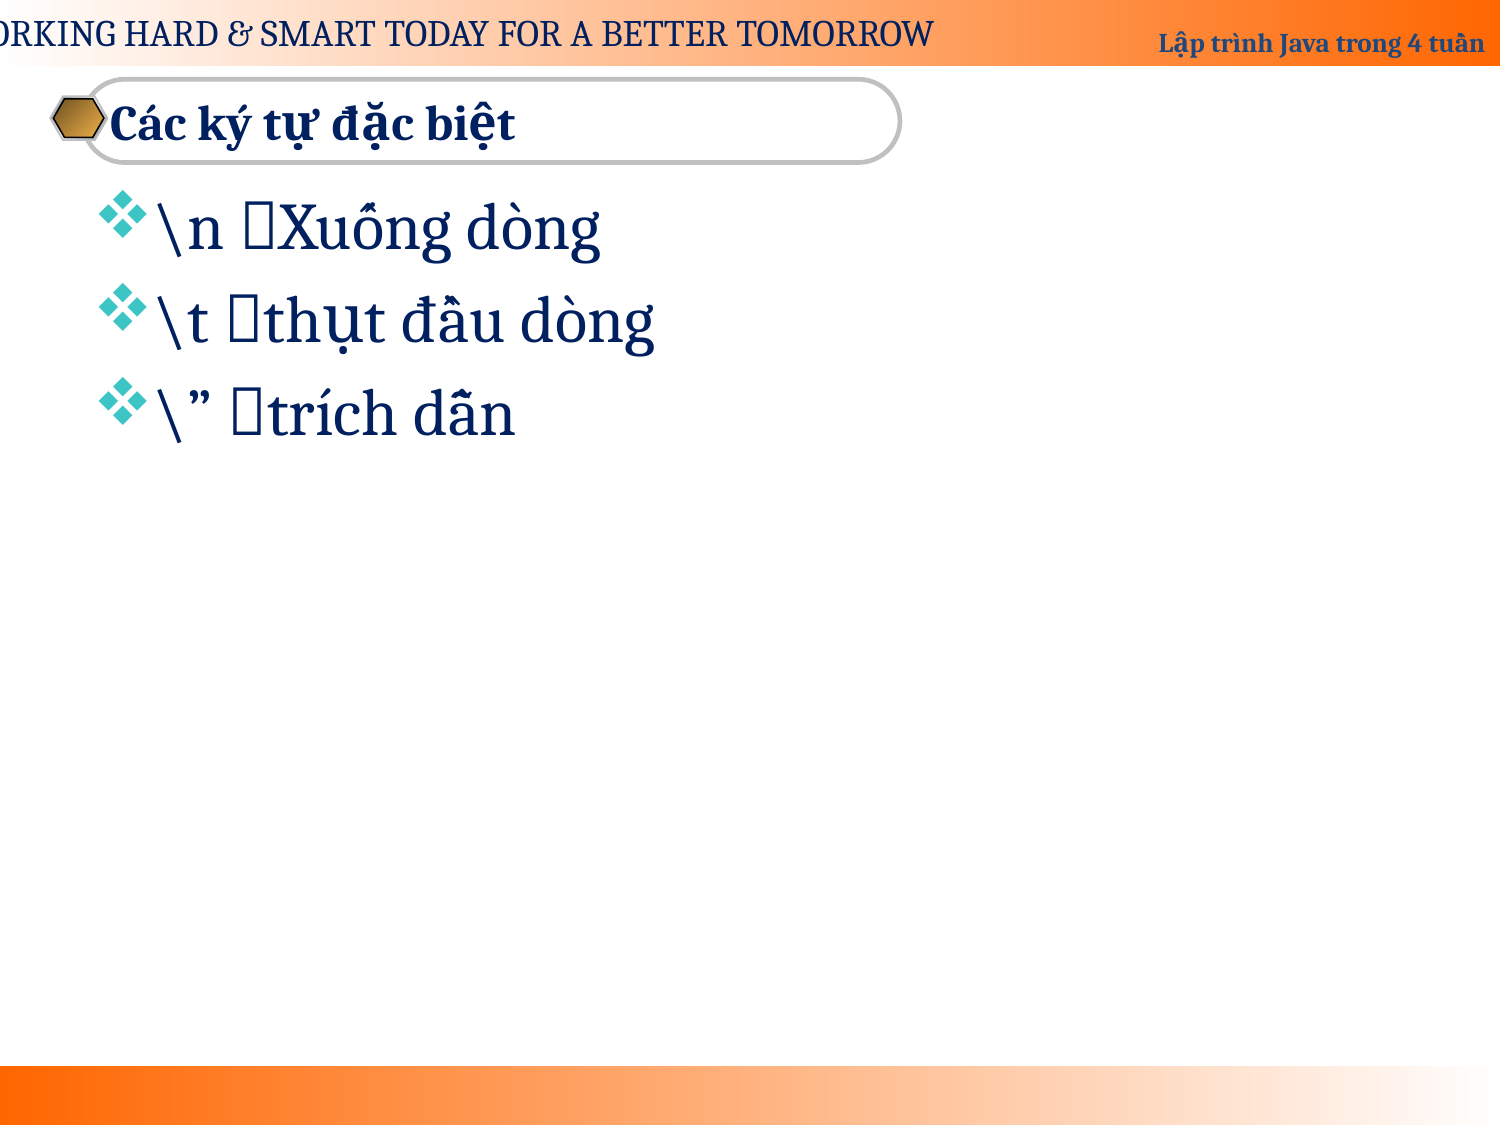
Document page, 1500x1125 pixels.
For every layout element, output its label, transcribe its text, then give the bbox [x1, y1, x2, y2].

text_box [49, 78, 901, 163]
text_box \n Xuống dòng \t thụt đầu dòng \” trích dẫn [78, 174, 1450, 1025]
